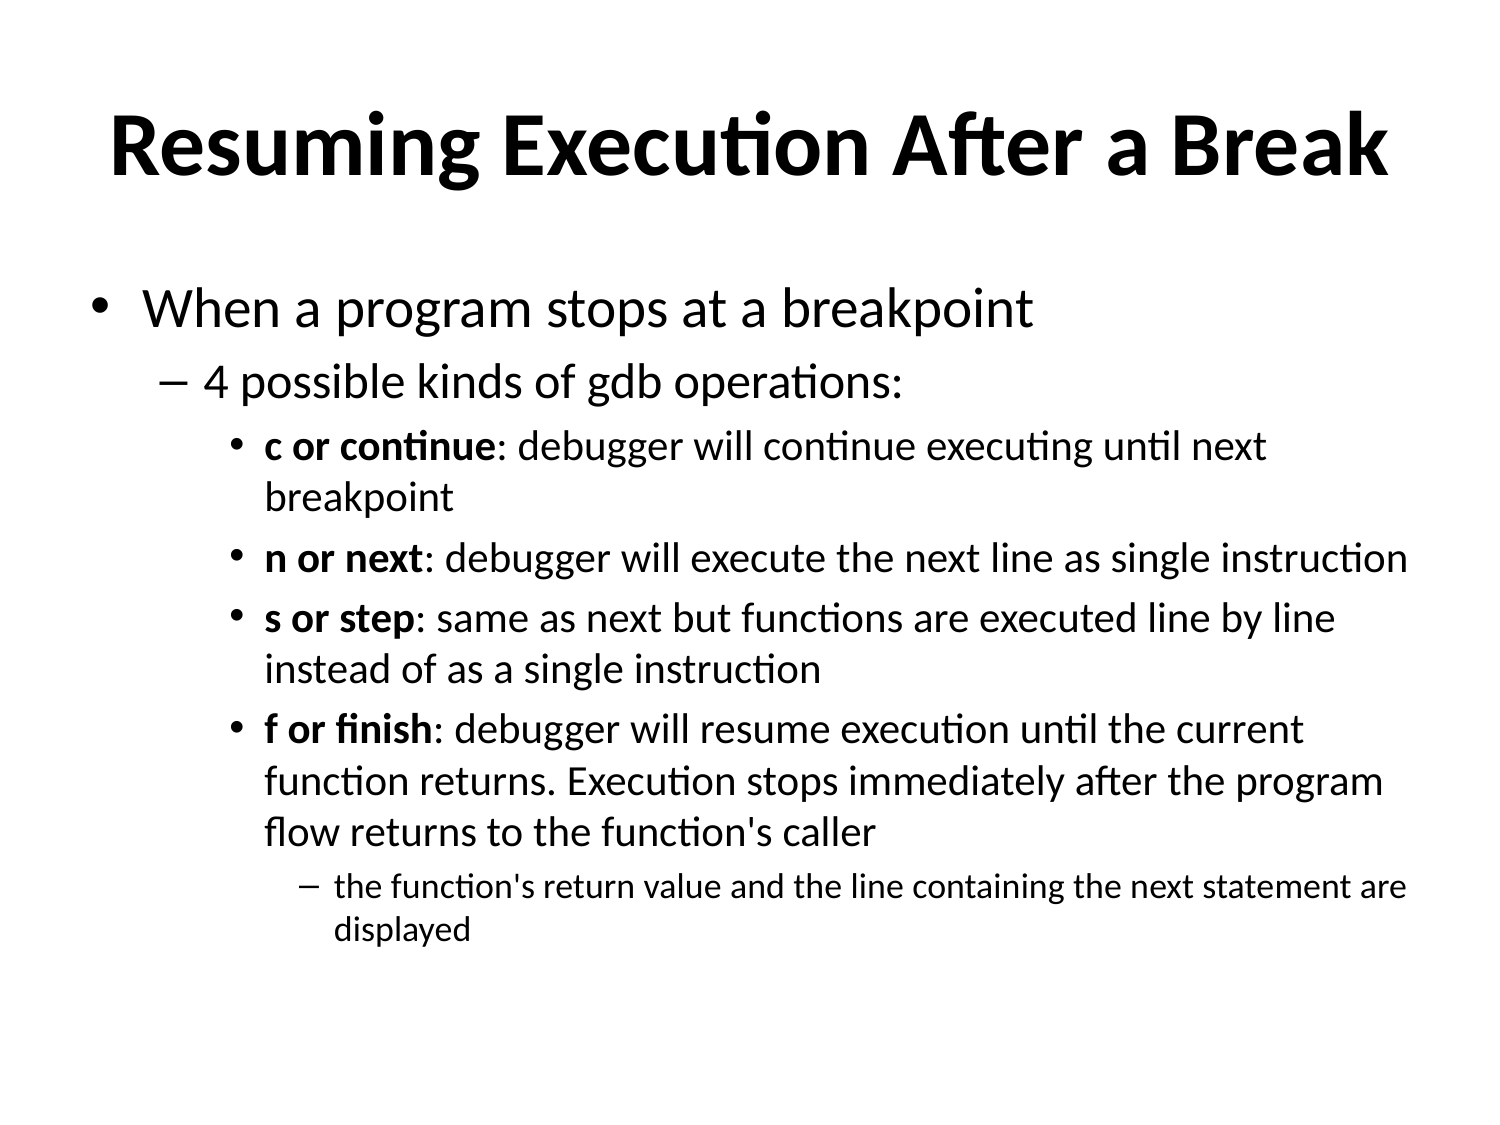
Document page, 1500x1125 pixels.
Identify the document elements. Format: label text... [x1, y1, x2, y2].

title Resuming Execution After a Break [75, 45, 1425, 233]
list When a program stops at a breakpoint 4 possible kinds of gdb operations: c or continue: debugger will continue executing until next breakpoint n or next: debugger will execute the next line as single instruction s or step: same as next but functions are executed line by line instead of as a single instruction f or finish: debugger will resume execution until the current function returns. Execution stops immediately after the program flow returns to the function's caller the function's return value and the line containing the next statement are displayed [75, 262, 1425, 1005]
